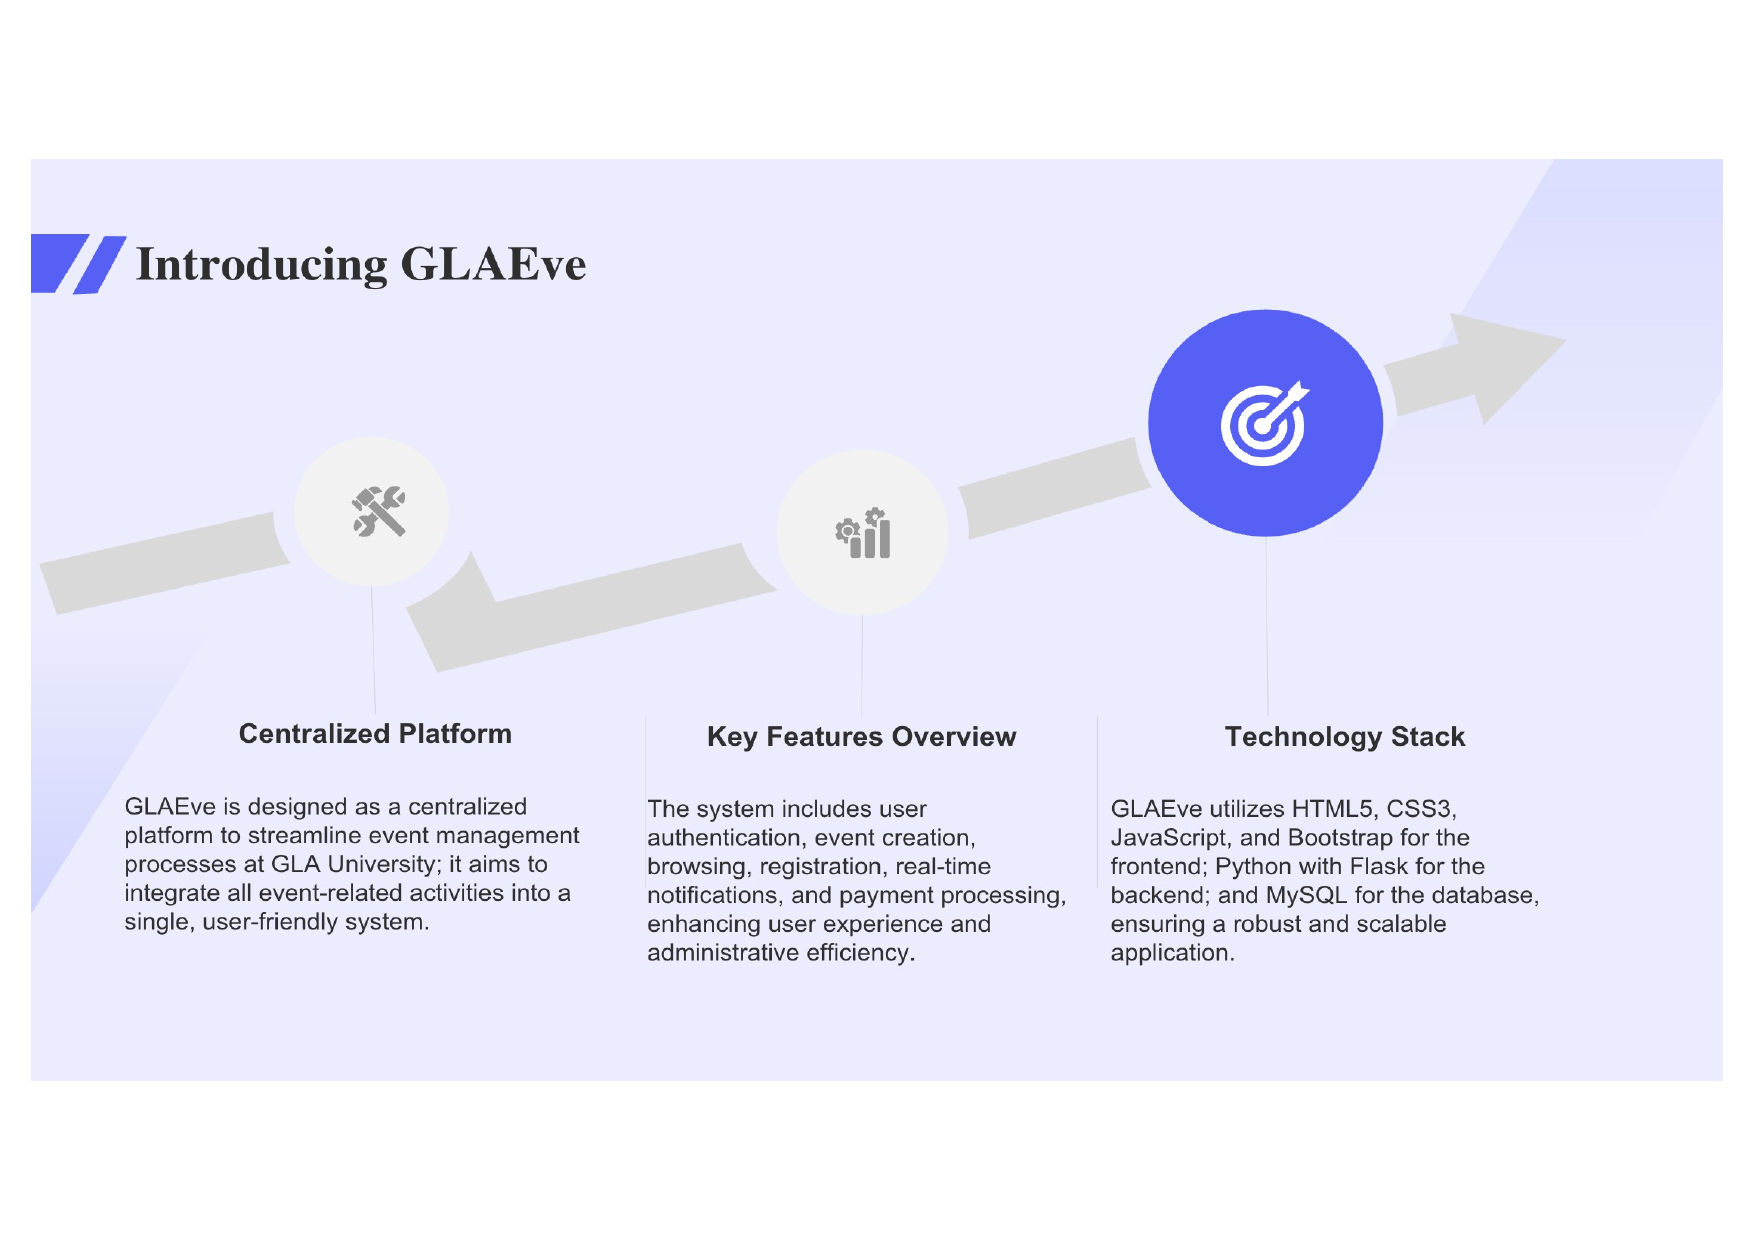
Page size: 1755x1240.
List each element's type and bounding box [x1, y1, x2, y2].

picture [30, 158, 1724, 1081]
